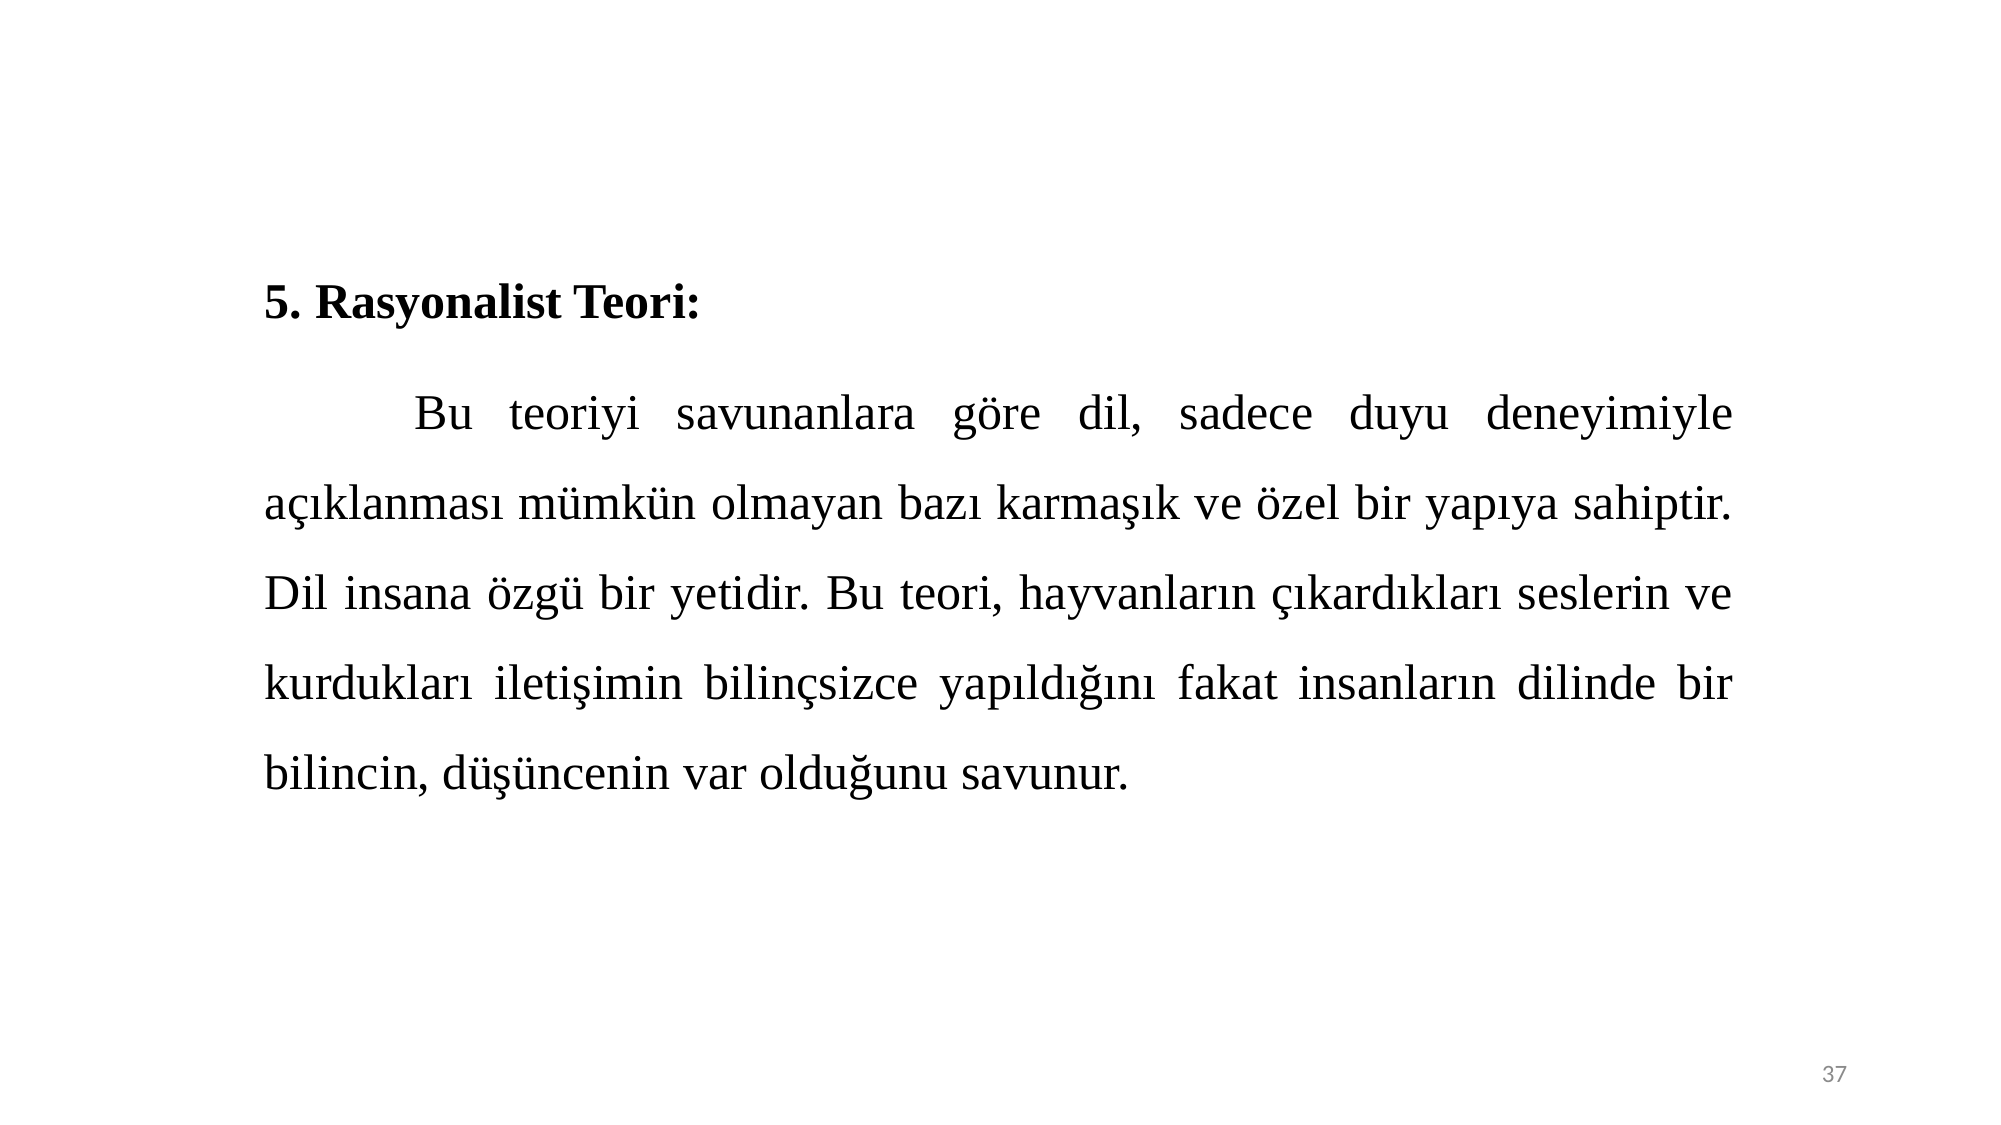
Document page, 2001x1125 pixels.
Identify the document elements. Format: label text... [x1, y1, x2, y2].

text_box 5. Rasyonalist Teori: Bu teoriyi savunanlara göre dil, sadece duyu deneyimiyle açıklanması mümkün olmayan bazı karmaşık ve özel bir yapıya sahiptir. Dil insana özgü bir yetidir. Bu teori, hayvanların çıkardıkları seslerin ve kurdukları iletişimin bilinçsizce yapıldığını fakat insanların dilinde bir bilincin, düşüncenin var olduğunu savunur. [249, 231, 1750, 872]
slide_number 37 [1412, 1042, 1863, 1103]
